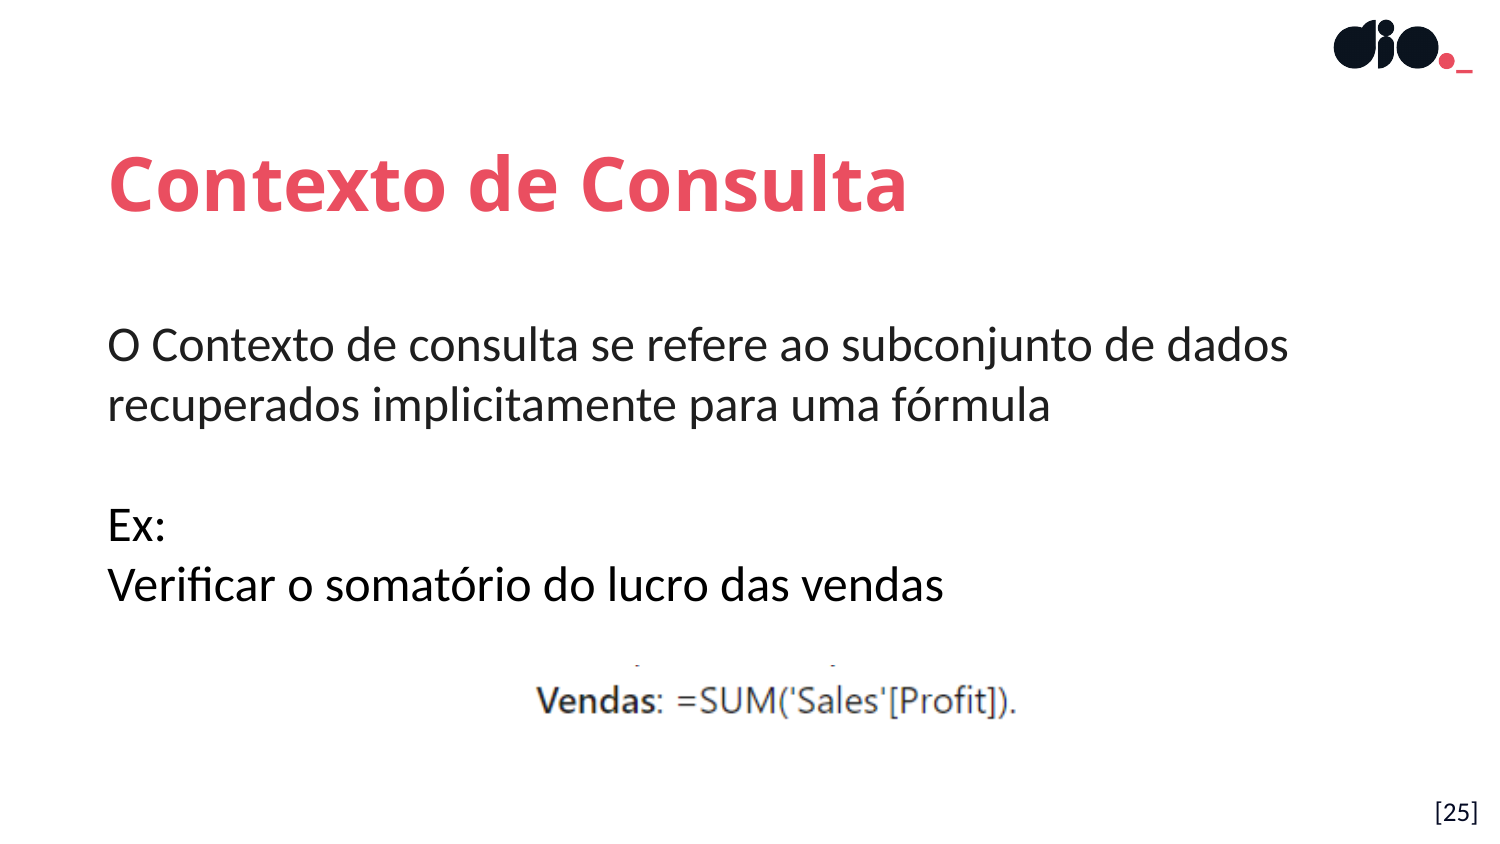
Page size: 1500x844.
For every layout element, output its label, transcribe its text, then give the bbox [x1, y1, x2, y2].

picture [1333, 19, 1473, 74]
slide_number [25] [1403, 779, 1494, 844]
picture [533, 665, 1027, 738]
text_box Contexto de Consulta [92, 106, 1311, 245]
text_box O Contexto de consulta se refere ao subconjunto de dados recuperados implicitamente para uma fórmula Ex: Verificar o somatório do lucro das vendas [92, 304, 1404, 619]
